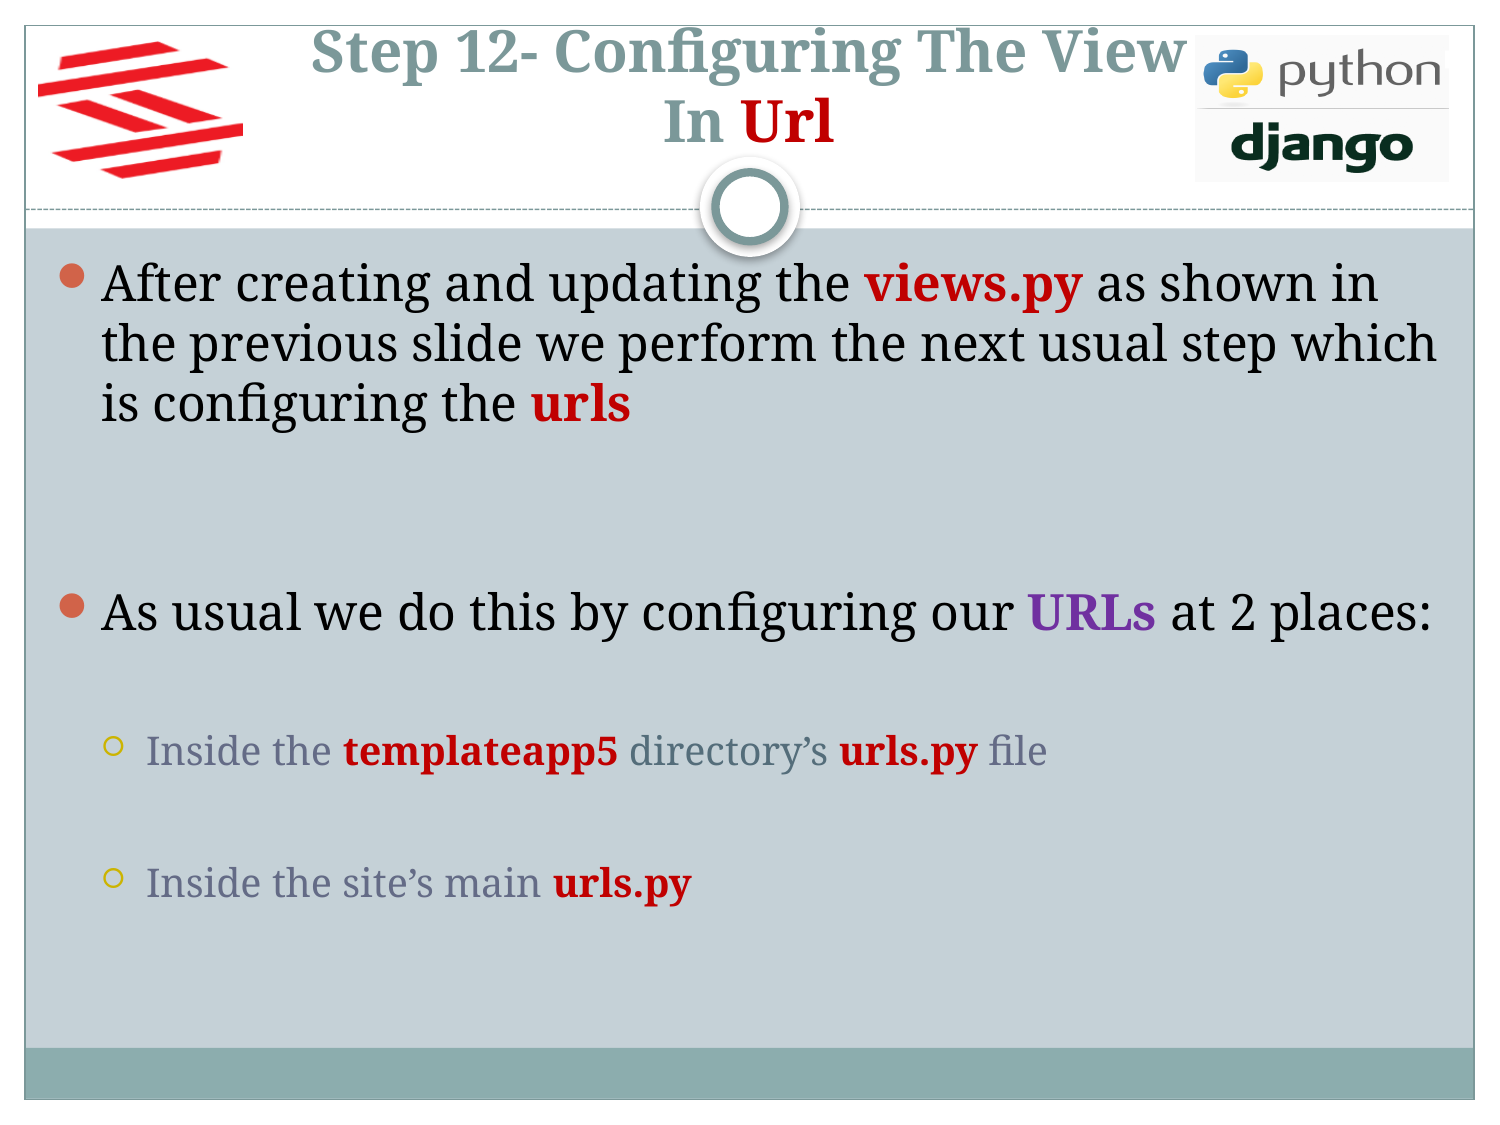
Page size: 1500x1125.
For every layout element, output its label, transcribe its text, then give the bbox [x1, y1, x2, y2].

list After creating and updating the views.py as shown in the previous slide we perform the next usual step which is configuring the urls As usual we do this by configuring our URLs at 2 places: Inside the templateapp5 directory’s urls.py file Inside the site’s main urls.py [41, 243, 1471, 1125]
title Step 12- Configuring The View In Url [237, 37, 1190, 162]
picture [37, 40, 243, 185]
picture [1195, 34, 1449, 183]
